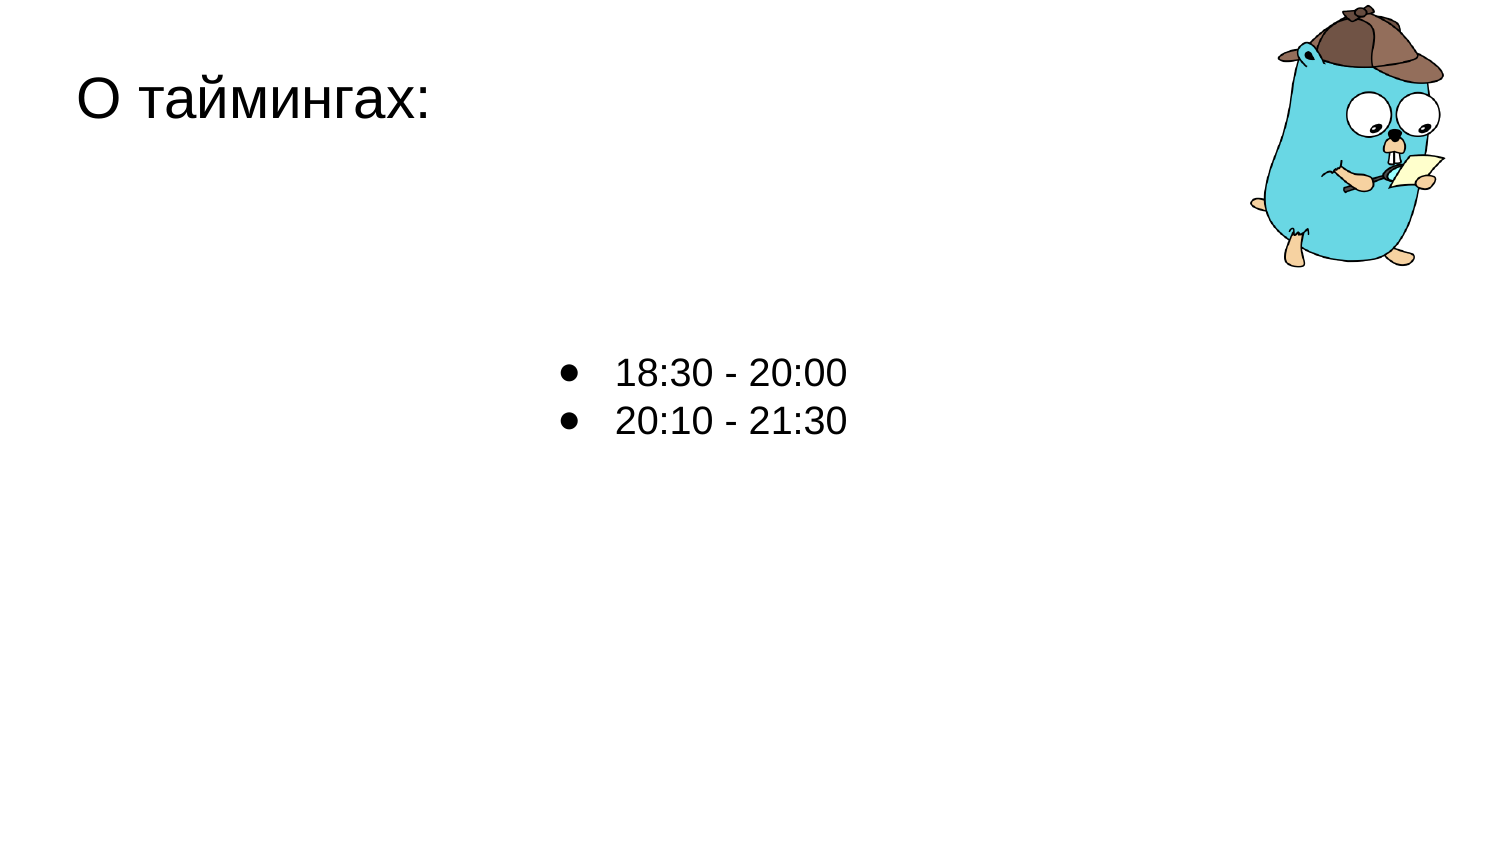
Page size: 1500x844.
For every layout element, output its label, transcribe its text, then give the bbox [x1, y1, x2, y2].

text_box О таймингах: [61, 44, 605, 174]
picture [1208, 0, 1500, 275]
text_box 18:30 - 20:00 20:10 - 21:30 [99, 211, 1289, 626]
